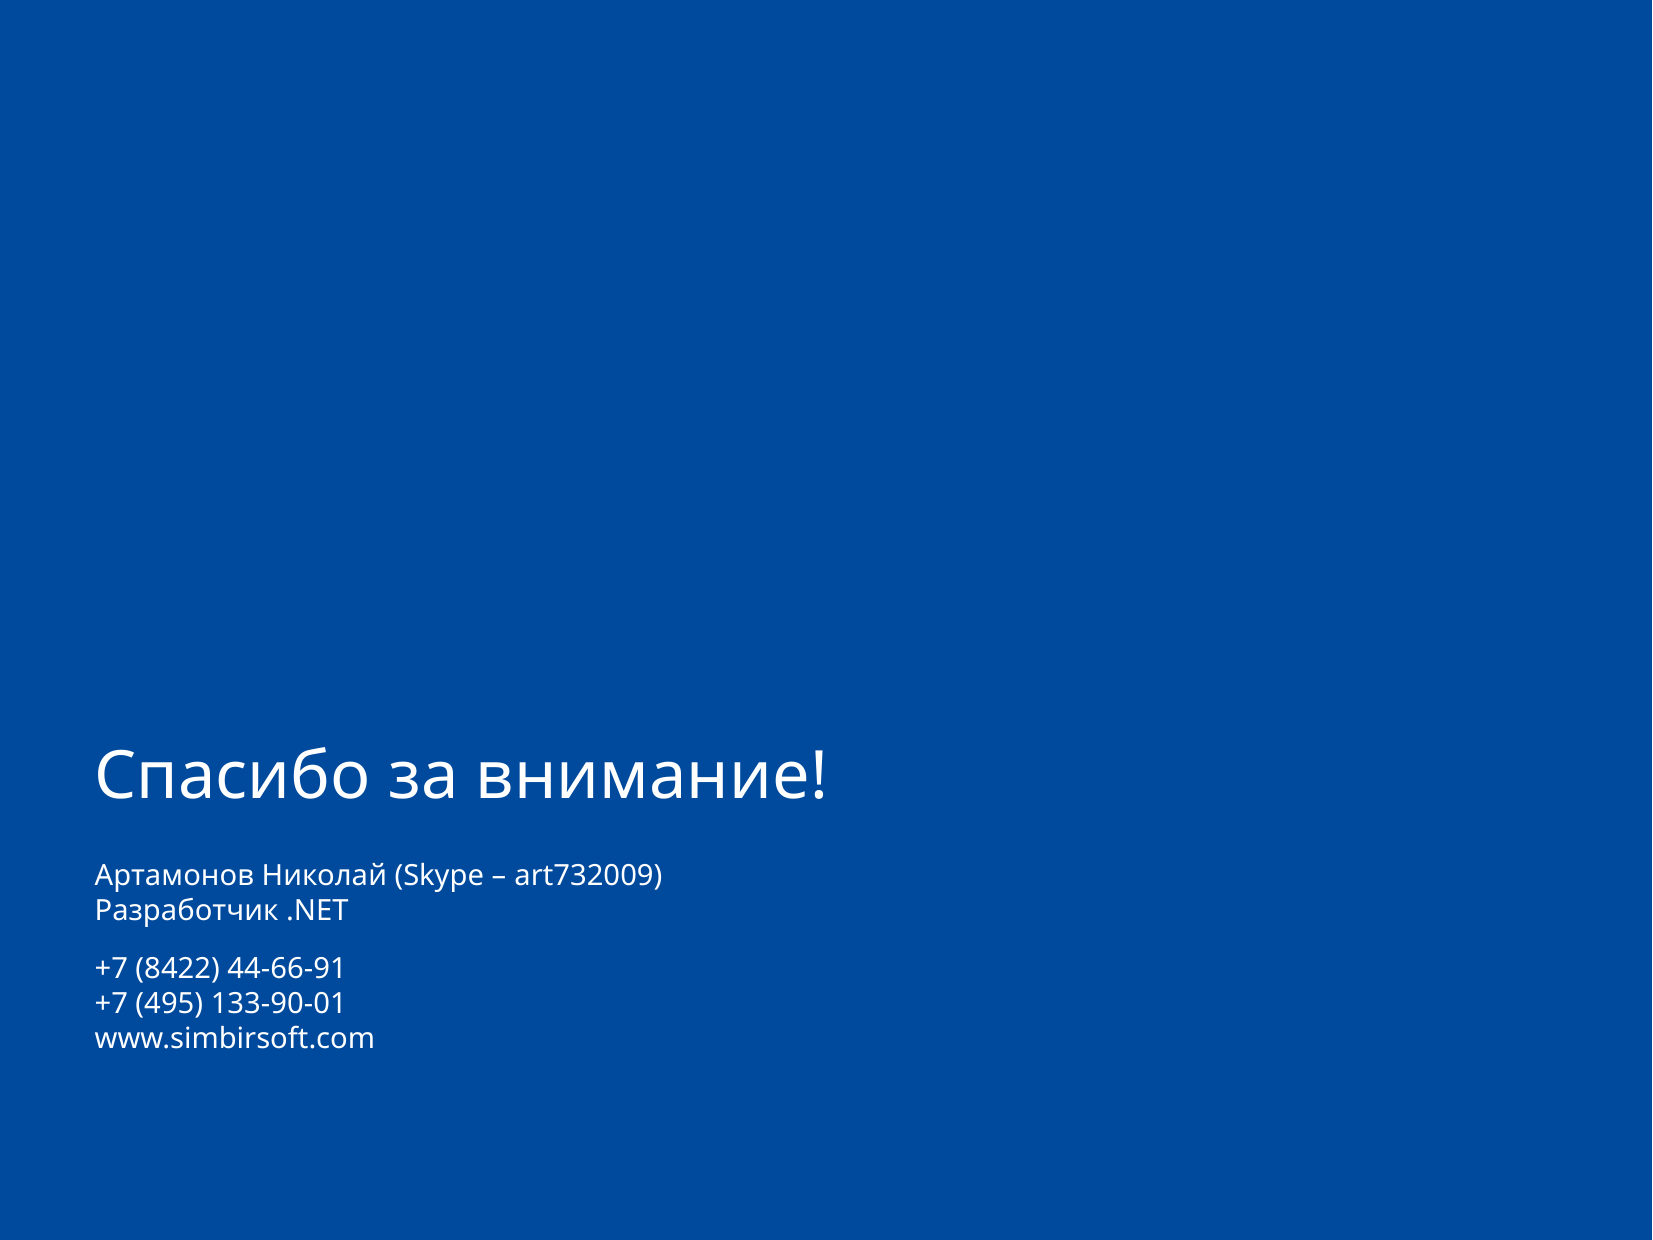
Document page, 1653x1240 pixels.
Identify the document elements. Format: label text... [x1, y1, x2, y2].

text_box Спасибо за внимание! [94, 732, 1653, 813]
text_box Артамонов Николай (Skype – art732009) Разработчик .NET +7 (8422) 44-66-91 +7 (495) 133-90-01 www.simbirsoft.com [94, 856, 1653, 1054]
